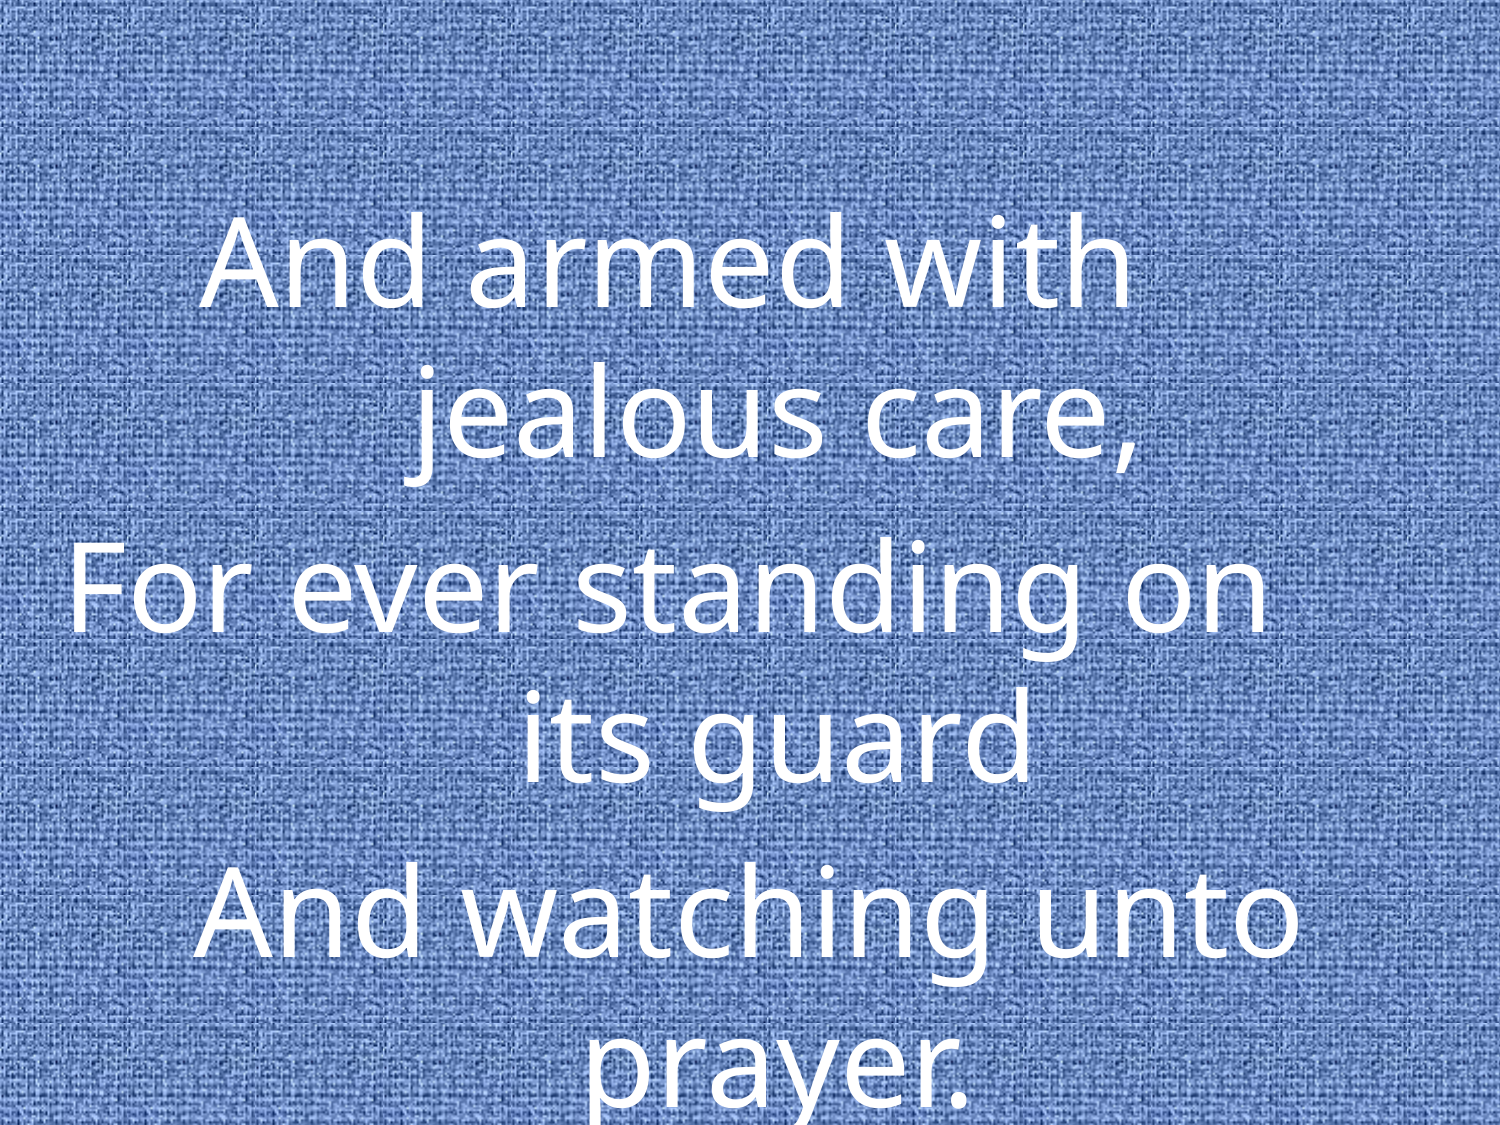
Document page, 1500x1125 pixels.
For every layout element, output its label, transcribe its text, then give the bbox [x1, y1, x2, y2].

list And armed with jealous care, For ever standing on its guard And watching unto prayer. [0, 0, 1500, 1125]
